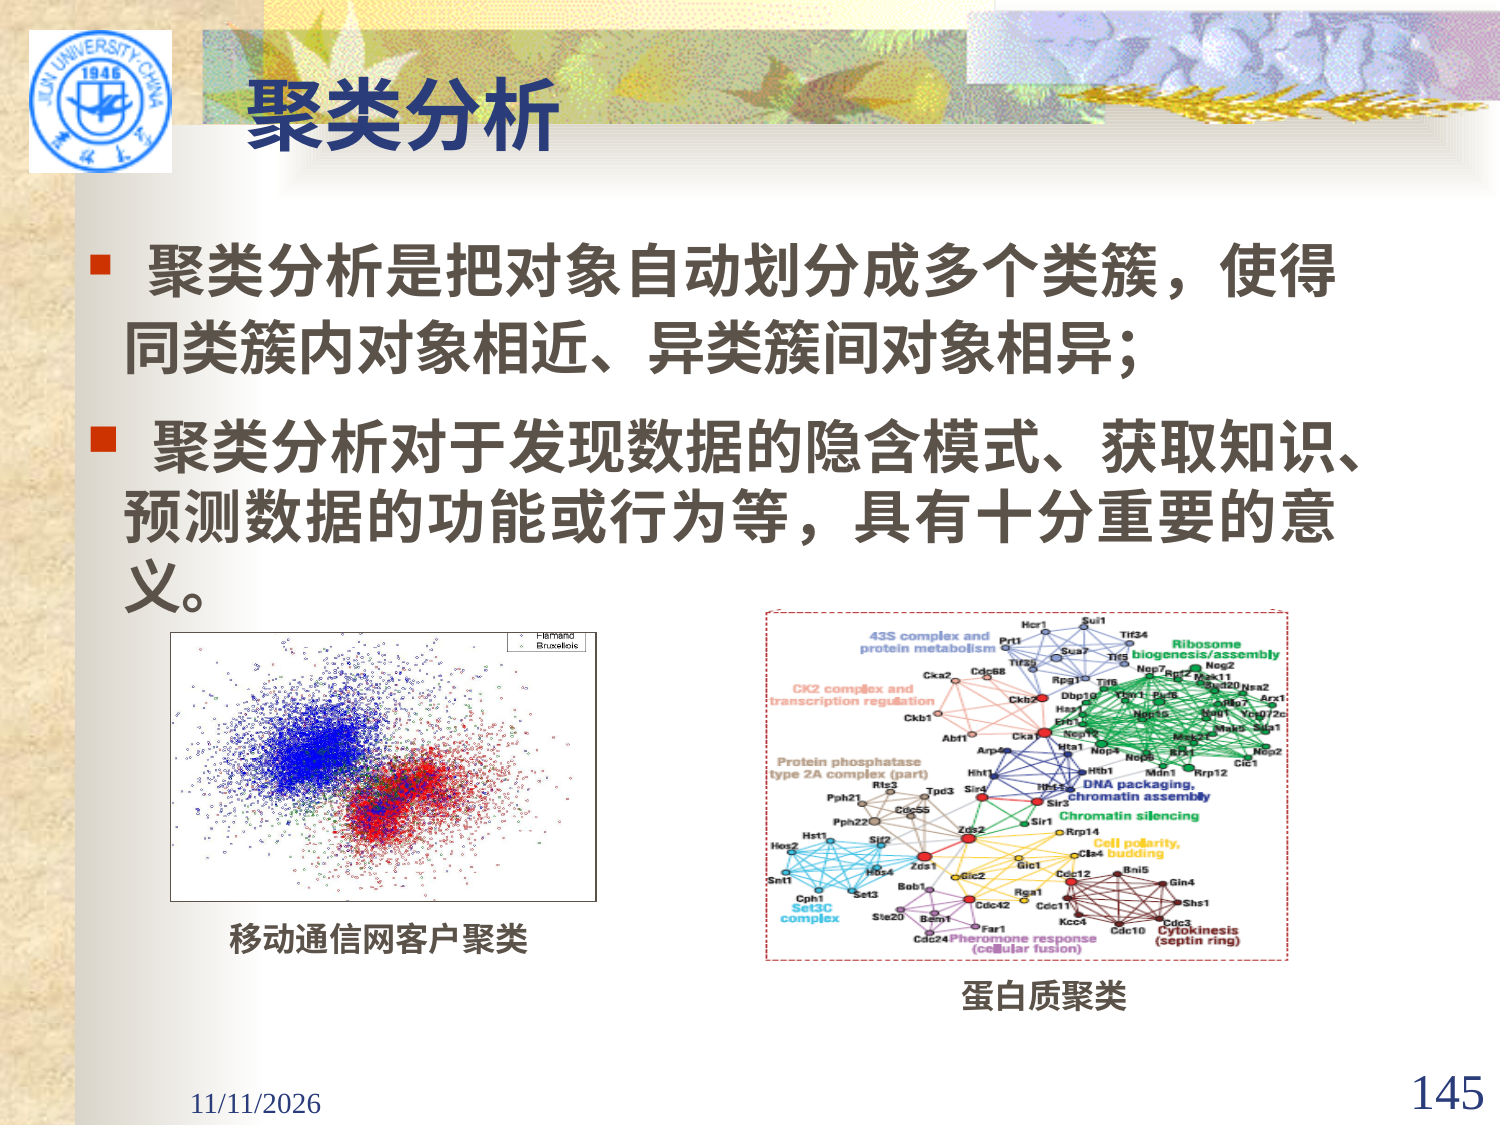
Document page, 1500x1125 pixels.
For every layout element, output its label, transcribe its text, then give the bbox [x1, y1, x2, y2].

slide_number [174, 1051, 488, 1125]
text_box 聚类分析是把对象自动划分成多个类簇，使得同类簇内对象相近、异类簇间对象相异； 聚类分析对于发现数据的隐含模式、获取知识、预测数据的功能或行为等，具有十分重要的意义。 [72, 220, 1353, 628]
slide_number 145 [1349, 1051, 1500, 1125]
picture [0, 0, 1500, 1125]
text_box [170, 633, 596, 966]
text_box 聚类分析 [230, 37, 1347, 188]
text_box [761, 609, 1318, 1024]
